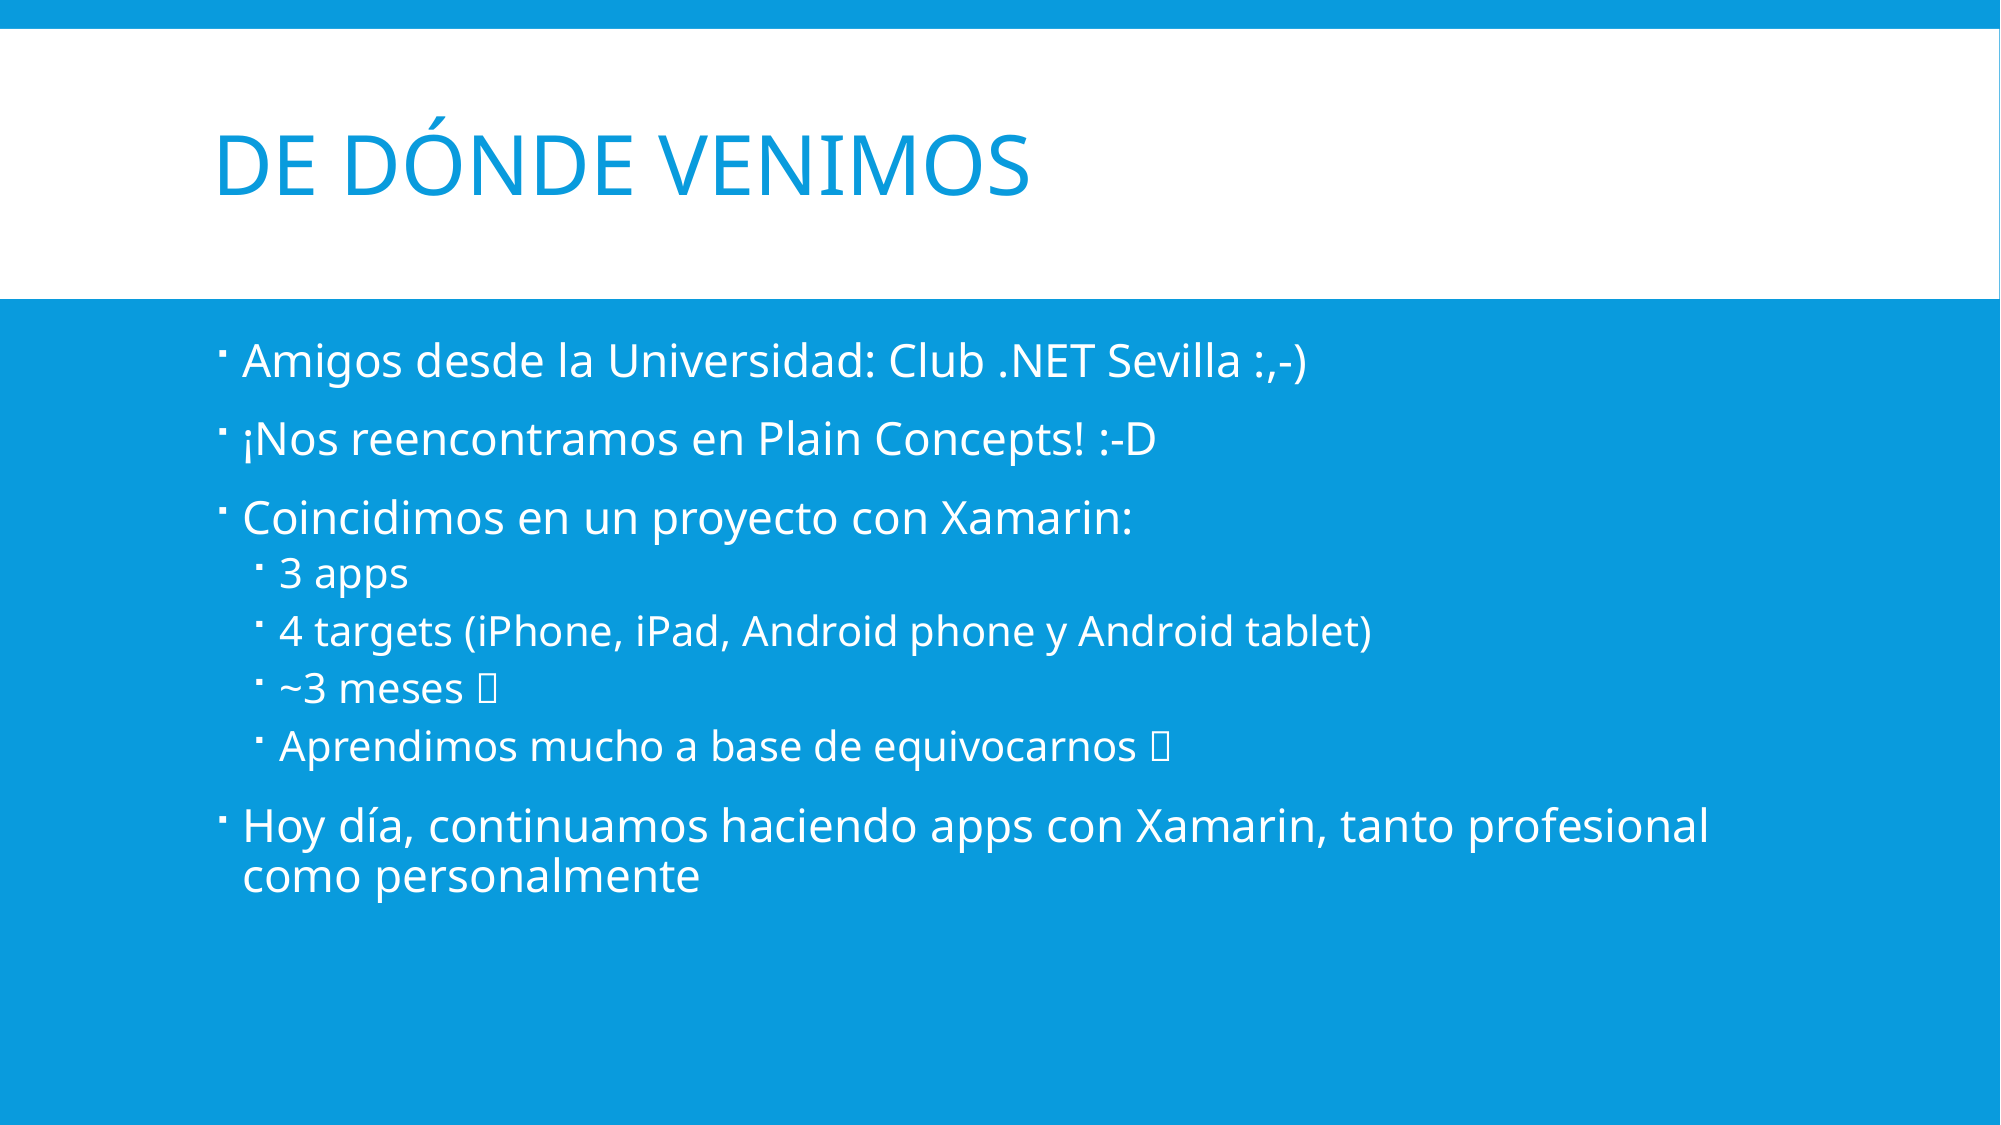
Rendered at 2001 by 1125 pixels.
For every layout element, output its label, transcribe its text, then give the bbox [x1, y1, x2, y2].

title De dónde venimos [197, 46, 1803, 295]
list Amigos desde la Universidad: Club .NET Sevilla :,-) ¡Nos reencontramos en Plain Concepts! :-D Coincidimos en un proyecto con Xamarin: 3 apps 4 targets (iPhone, iPad, Android phone y Android tablet) ~3 meses  Aprendimos mucho a base de equivocarnos  Hoy día, continuamos haciendo apps con Xamarin, tanto profesional como personalmente [197, 329, 1803, 1020]
